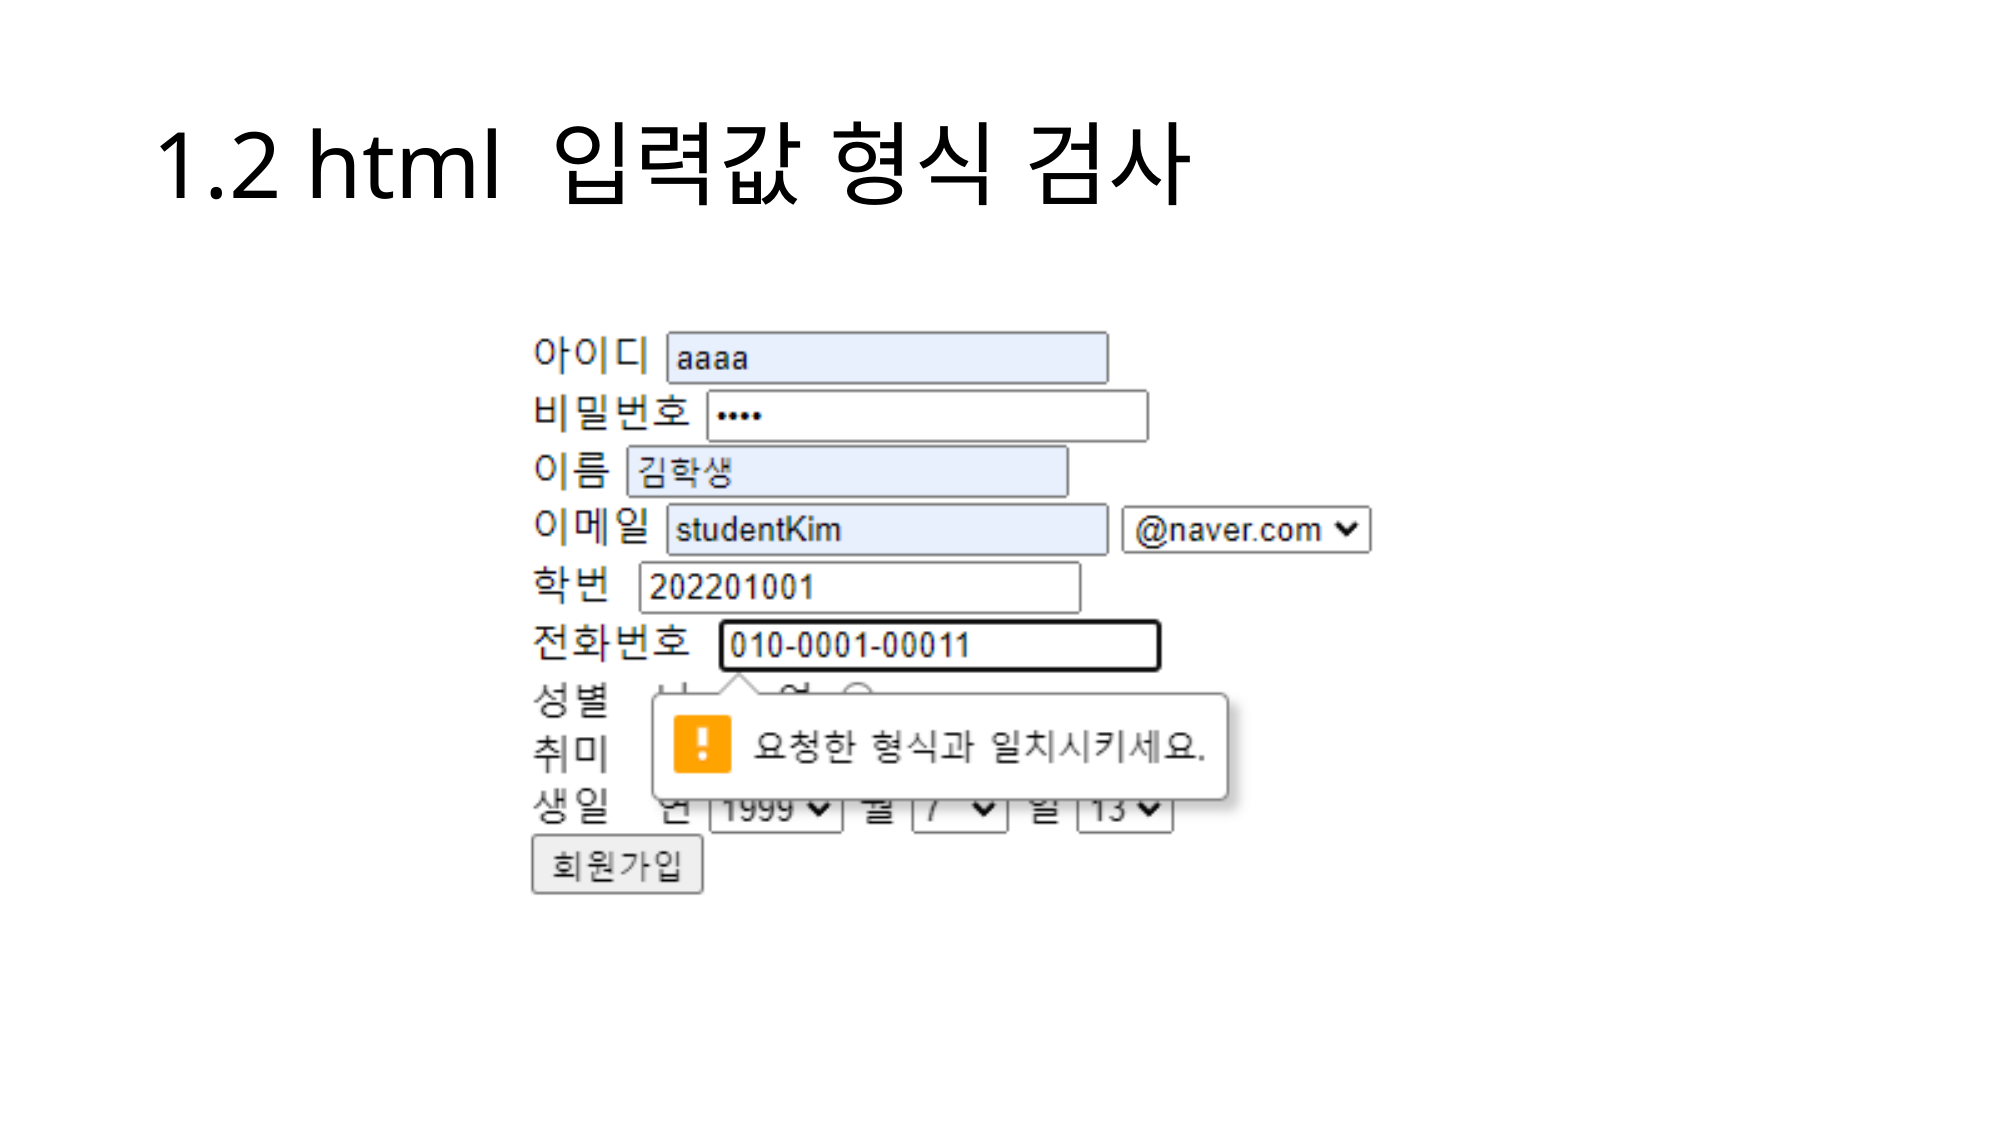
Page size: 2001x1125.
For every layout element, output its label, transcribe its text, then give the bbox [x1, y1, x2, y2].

title 1.2 html 입력값 형식 검사 [137, 59, 1863, 278]
picture [517, 317, 1485, 986]
